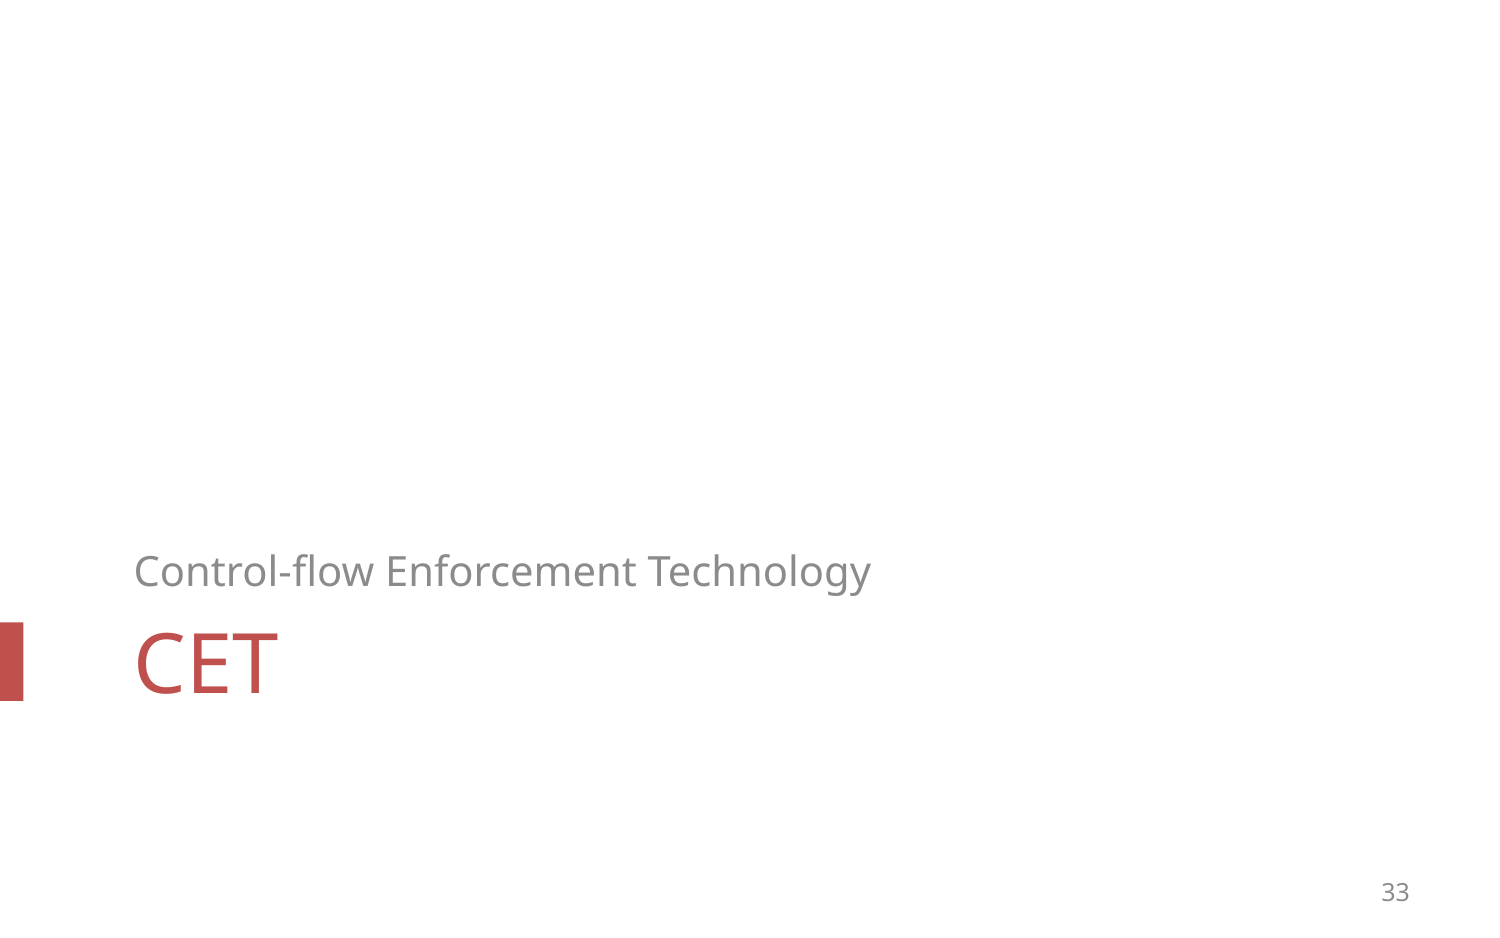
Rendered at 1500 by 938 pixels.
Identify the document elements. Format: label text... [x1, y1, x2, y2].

slide_number 33 [1074, 868, 1425, 919]
title CET [118, 603, 1394, 789]
list Control-flow Enforcement Technology [118, 397, 1394, 603]
